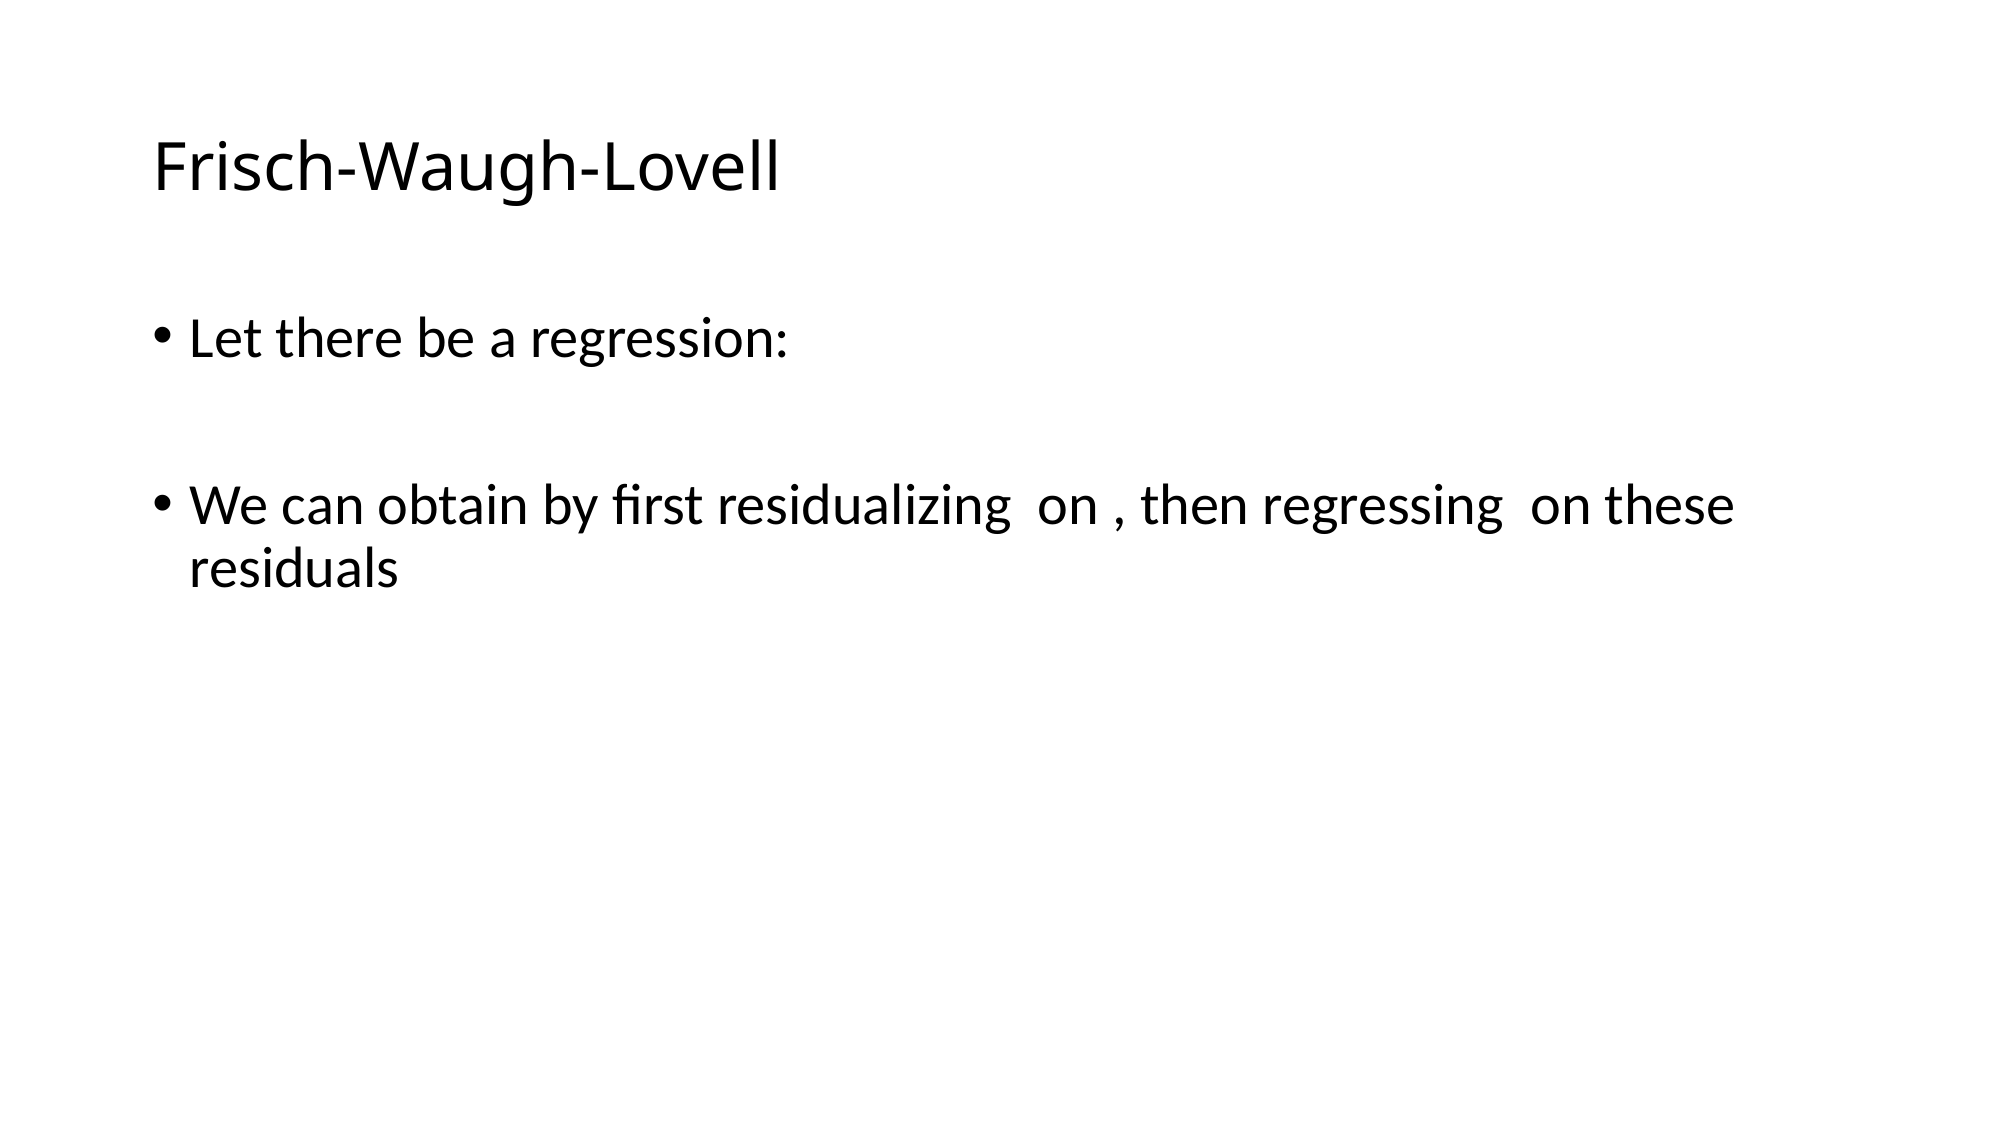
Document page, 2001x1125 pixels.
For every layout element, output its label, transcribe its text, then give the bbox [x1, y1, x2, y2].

title Frisch-Waugh-Lovell [137, 59, 1863, 278]
